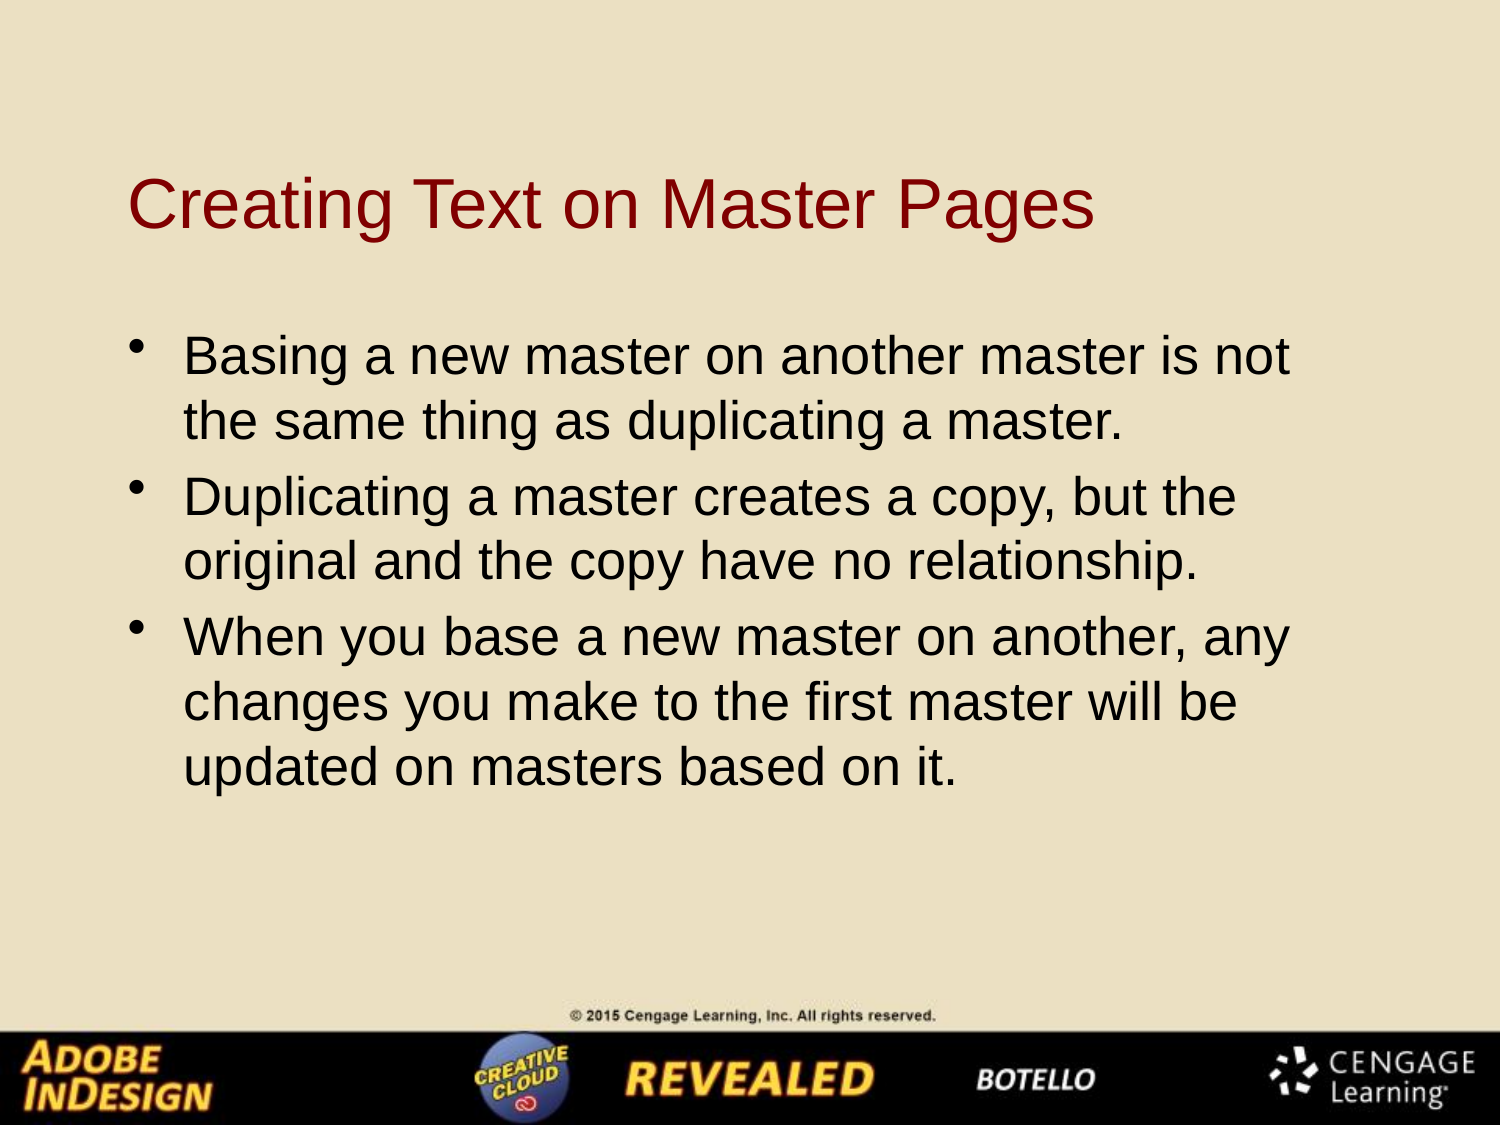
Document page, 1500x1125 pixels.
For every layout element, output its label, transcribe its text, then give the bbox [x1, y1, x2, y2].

list Basing a new master on another master is not the same thing as duplicating a master. Duplicating a master creates a copy, but the original and the copy have no relationship. When you base a new master on another, any changes you make to the first master will be updated on masters based on it. [112, 312, 1388, 1000]
title Creating Text on Master Pages [112, 99, 1388, 300]
picture [0, 0, 1500, 1125]
